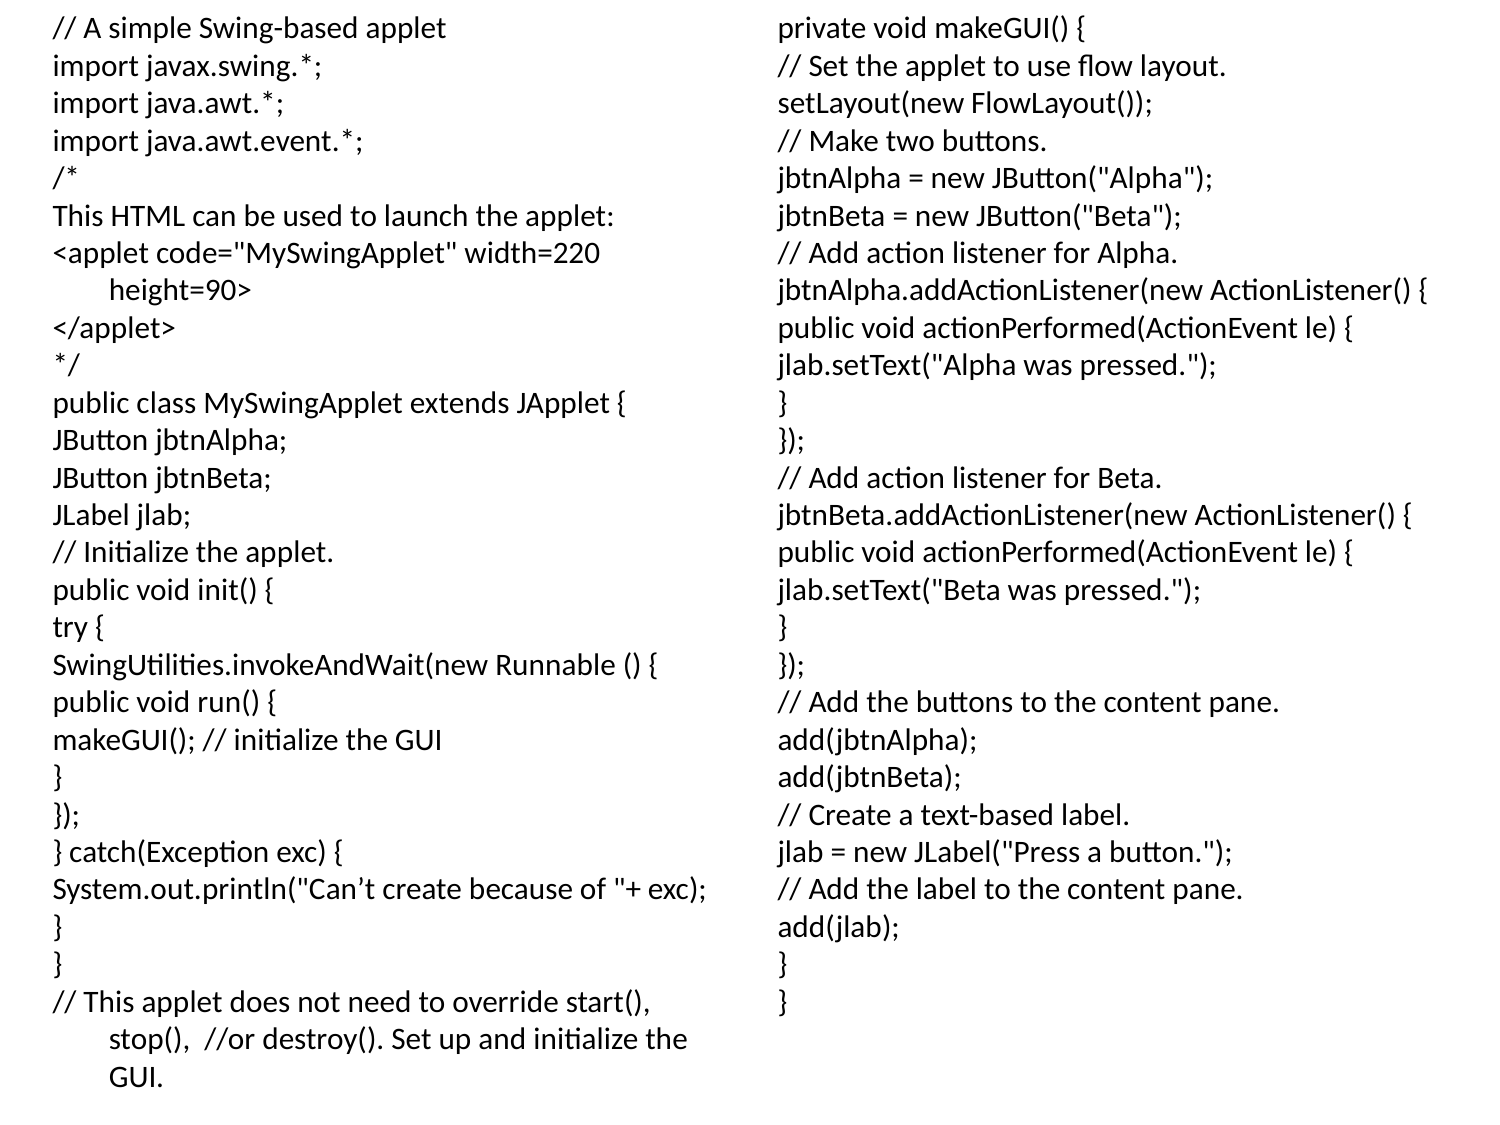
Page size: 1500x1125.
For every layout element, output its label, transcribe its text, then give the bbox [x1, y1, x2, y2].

list private void makeGUI() { // Set the applet to use flow layout. setLayout(new FlowLayout()); // Make two buttons. jbtnAlpha = new JButton("Alpha"); jbtnBeta = new JButton("Beta"); // Add action listener for Alpha. jbtnAlpha.addActionListener(new ActionListener() { public void actionPerformed(ActionEvent le) { jlab.setText("Alpha was pressed."); } }); // Add action listener for Beta. jbtnBeta.addActionListener(new ActionListener() { public void actionPerformed(ActionEvent le) { jlab.setText("Beta was pressed."); } }); // Add the buttons to the content pane. add(jbtnAlpha); add(jbtnBeta); // Create a text-based label. jlab = new JLabel("Press a button."); // Add the label to the content pane. add(jlab); } } [762, 0, 1500, 1125]
list // A simple Swing-based applet import javax.swing.*; import java.awt.*; import java.awt.event.*; /* This HTML can be used to launch the applet: <applet code="MySwingApplet" width=220 height=90> </applet> */ public class MySwingApplet extends JApplet { JButton jbtnAlpha; JButton jbtnBeta; JLabel jlab; // Initialize the applet. public void init() { try { SwingUtilities.invokeAndWait(new Runnable () { public void run() { makeGUI(); // initialize the GUI } }); } catch(Exception exc) { System.out.println("Can’t create because of "+ exc); } } // This applet does not need to override start(), stop(), //or destroy(). Set up and initialize the GUI. [37, 0, 738, 1125]
